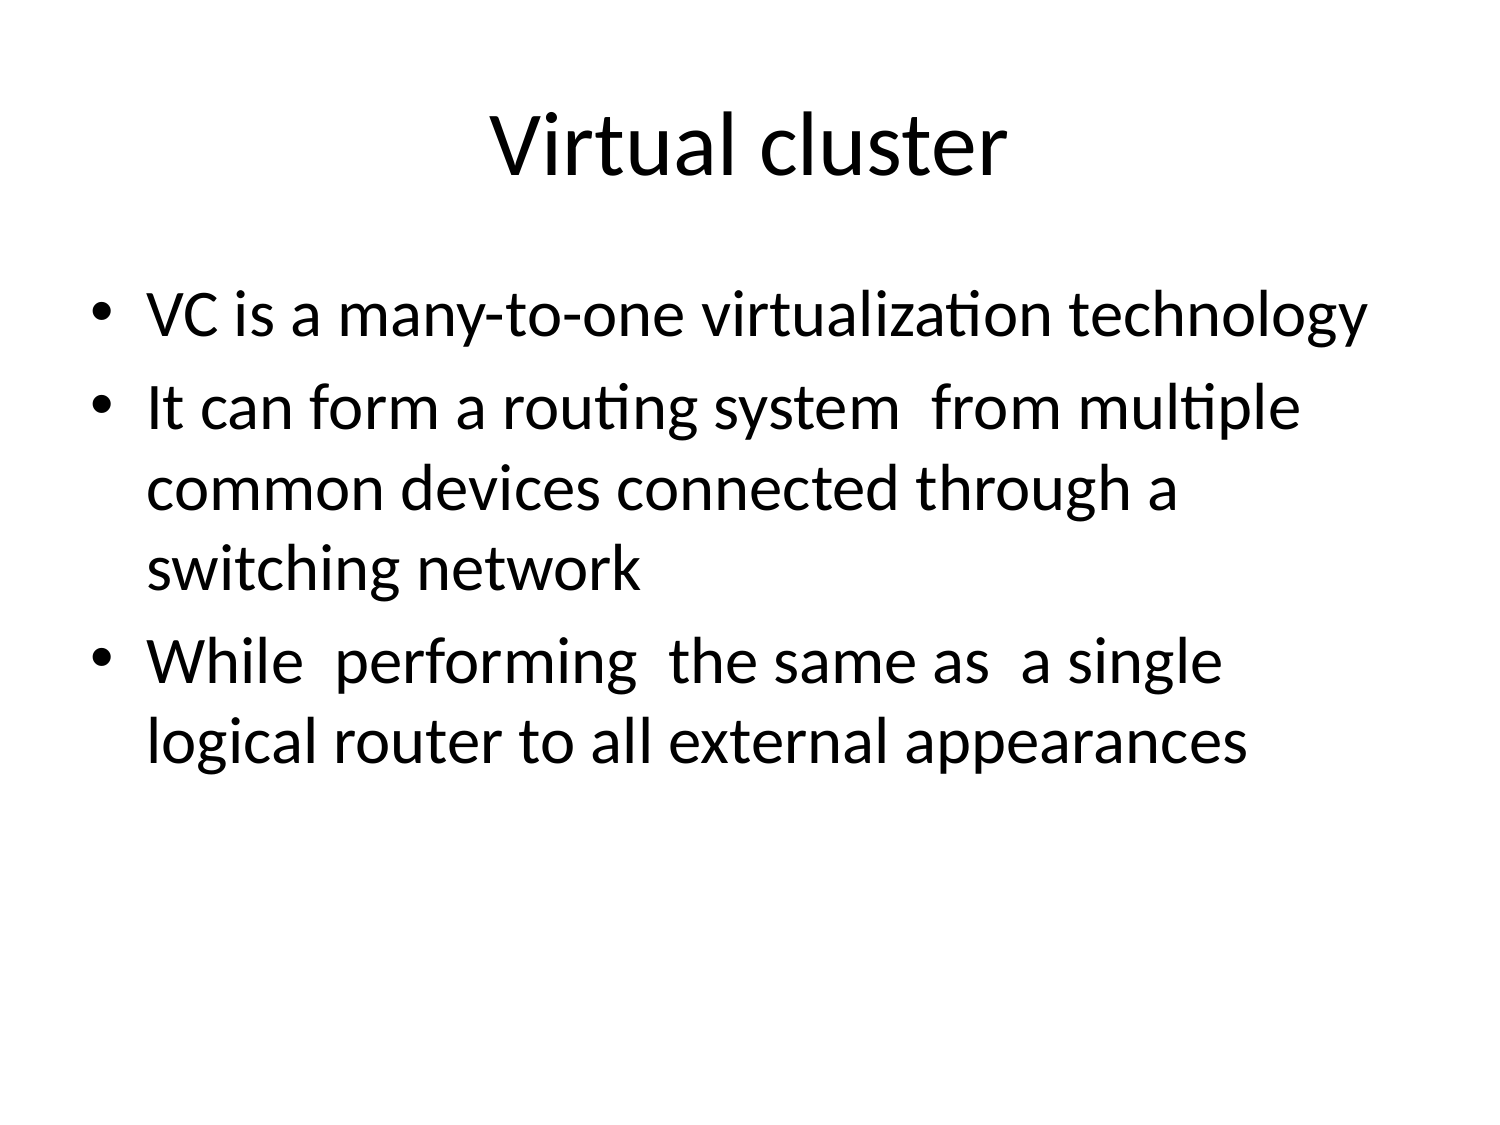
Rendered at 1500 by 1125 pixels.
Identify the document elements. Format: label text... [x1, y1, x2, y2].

title Virtual cluster [75, 45, 1425, 233]
list VC is a many-to-one virtualization technology It can form a routing system from multiple common devices connected through a switching network While performing the same as a single logical router to all external appearances [75, 262, 1425, 1005]
